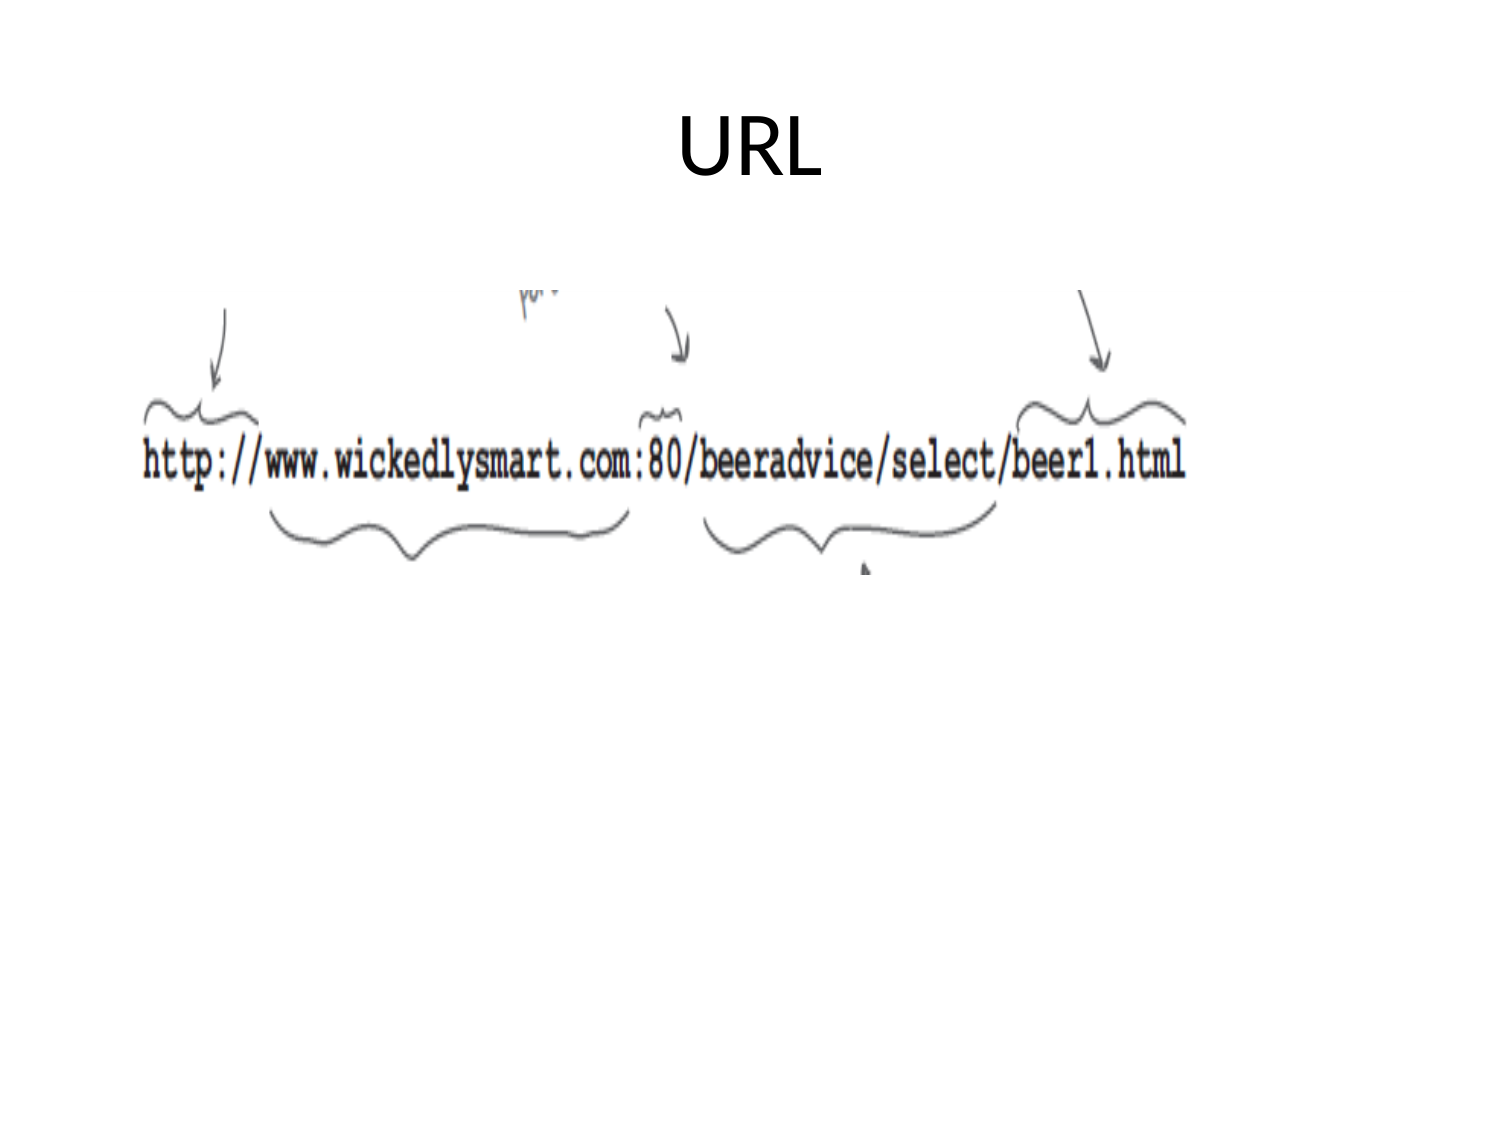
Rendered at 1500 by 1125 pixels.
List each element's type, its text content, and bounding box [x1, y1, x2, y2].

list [64, 290, 1416, 575]
title URL [75, 45, 1425, 233]
